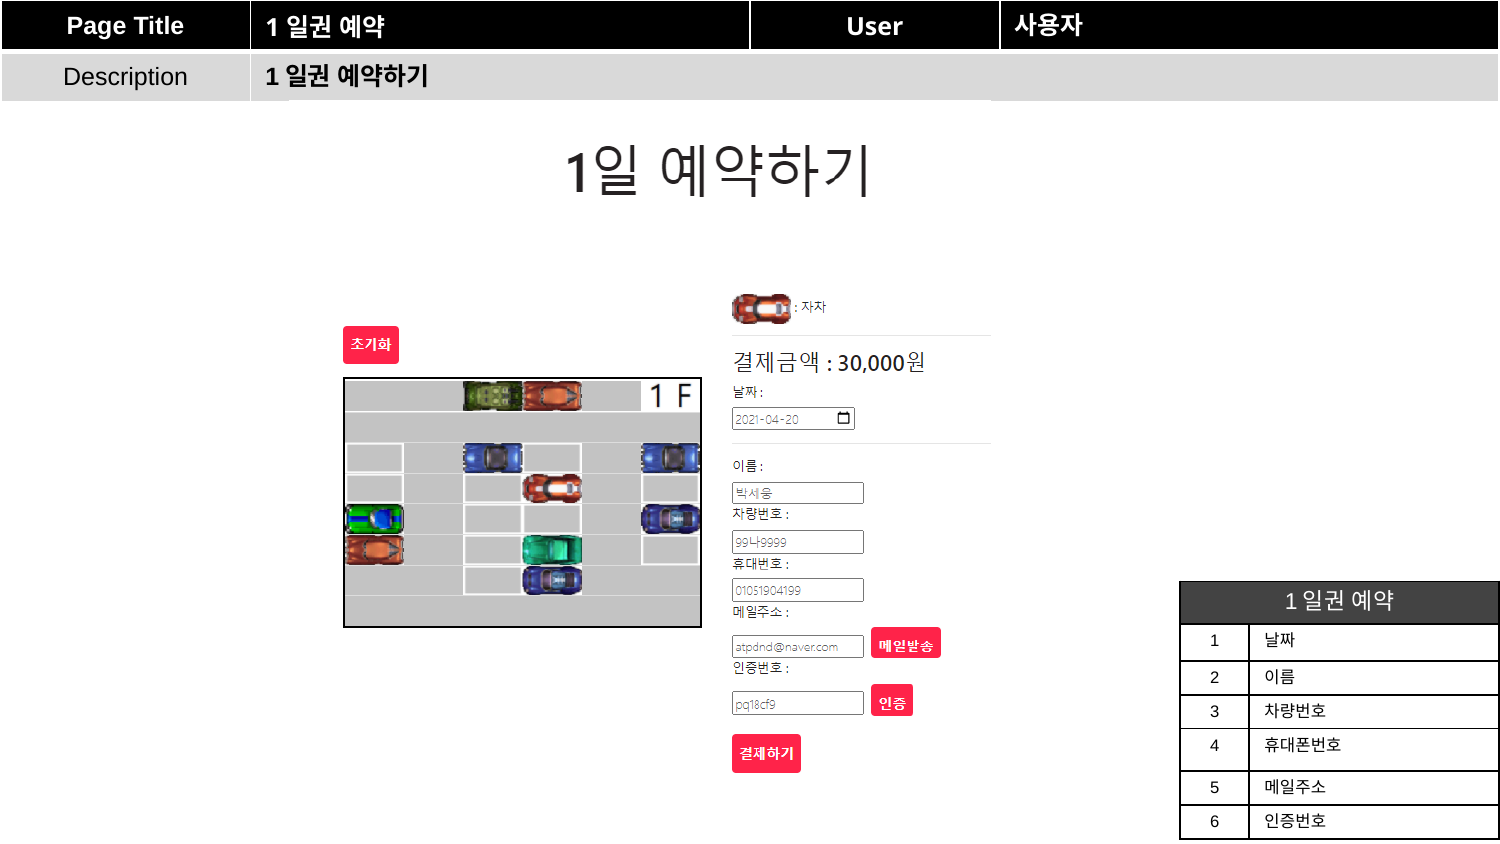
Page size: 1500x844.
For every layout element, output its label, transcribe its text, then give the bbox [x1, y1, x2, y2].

table_cell 1일권 예약하기 [251, 54, 1498, 101]
table_cell 인증번호 [1250, 806, 1498, 838]
table_header Page Title [2, 1, 250, 49]
table_header User [751, 1, 999, 49]
table_cell 3 [1181, 696, 1248, 728]
table_cell 6 [1181, 806, 1248, 838]
table_cell 1 [1181, 625, 1248, 660]
table_header 1일권 예약 [251, 1, 749, 49]
table_cell 날짜 [1250, 625, 1498, 660]
table_cell Description [2, 54, 250, 101]
table_cell 이름 [1250, 662, 1498, 694]
table_cell 2 [1181, 662, 1248, 694]
table_cell 4 [1181, 729, 1248, 770]
table_cell 휴대폰번호 [1250, 729, 1498, 770]
table_cell 메일주소 [1250, 772, 1498, 804]
table_cell 5 [1181, 772, 1248, 804]
picture [289, 100, 991, 805]
table_cell 차량번호 [1250, 696, 1498, 728]
table_header 1일권 예약 [1181, 582, 1498, 623]
table_header 사용자 [1001, 1, 1498, 49]
